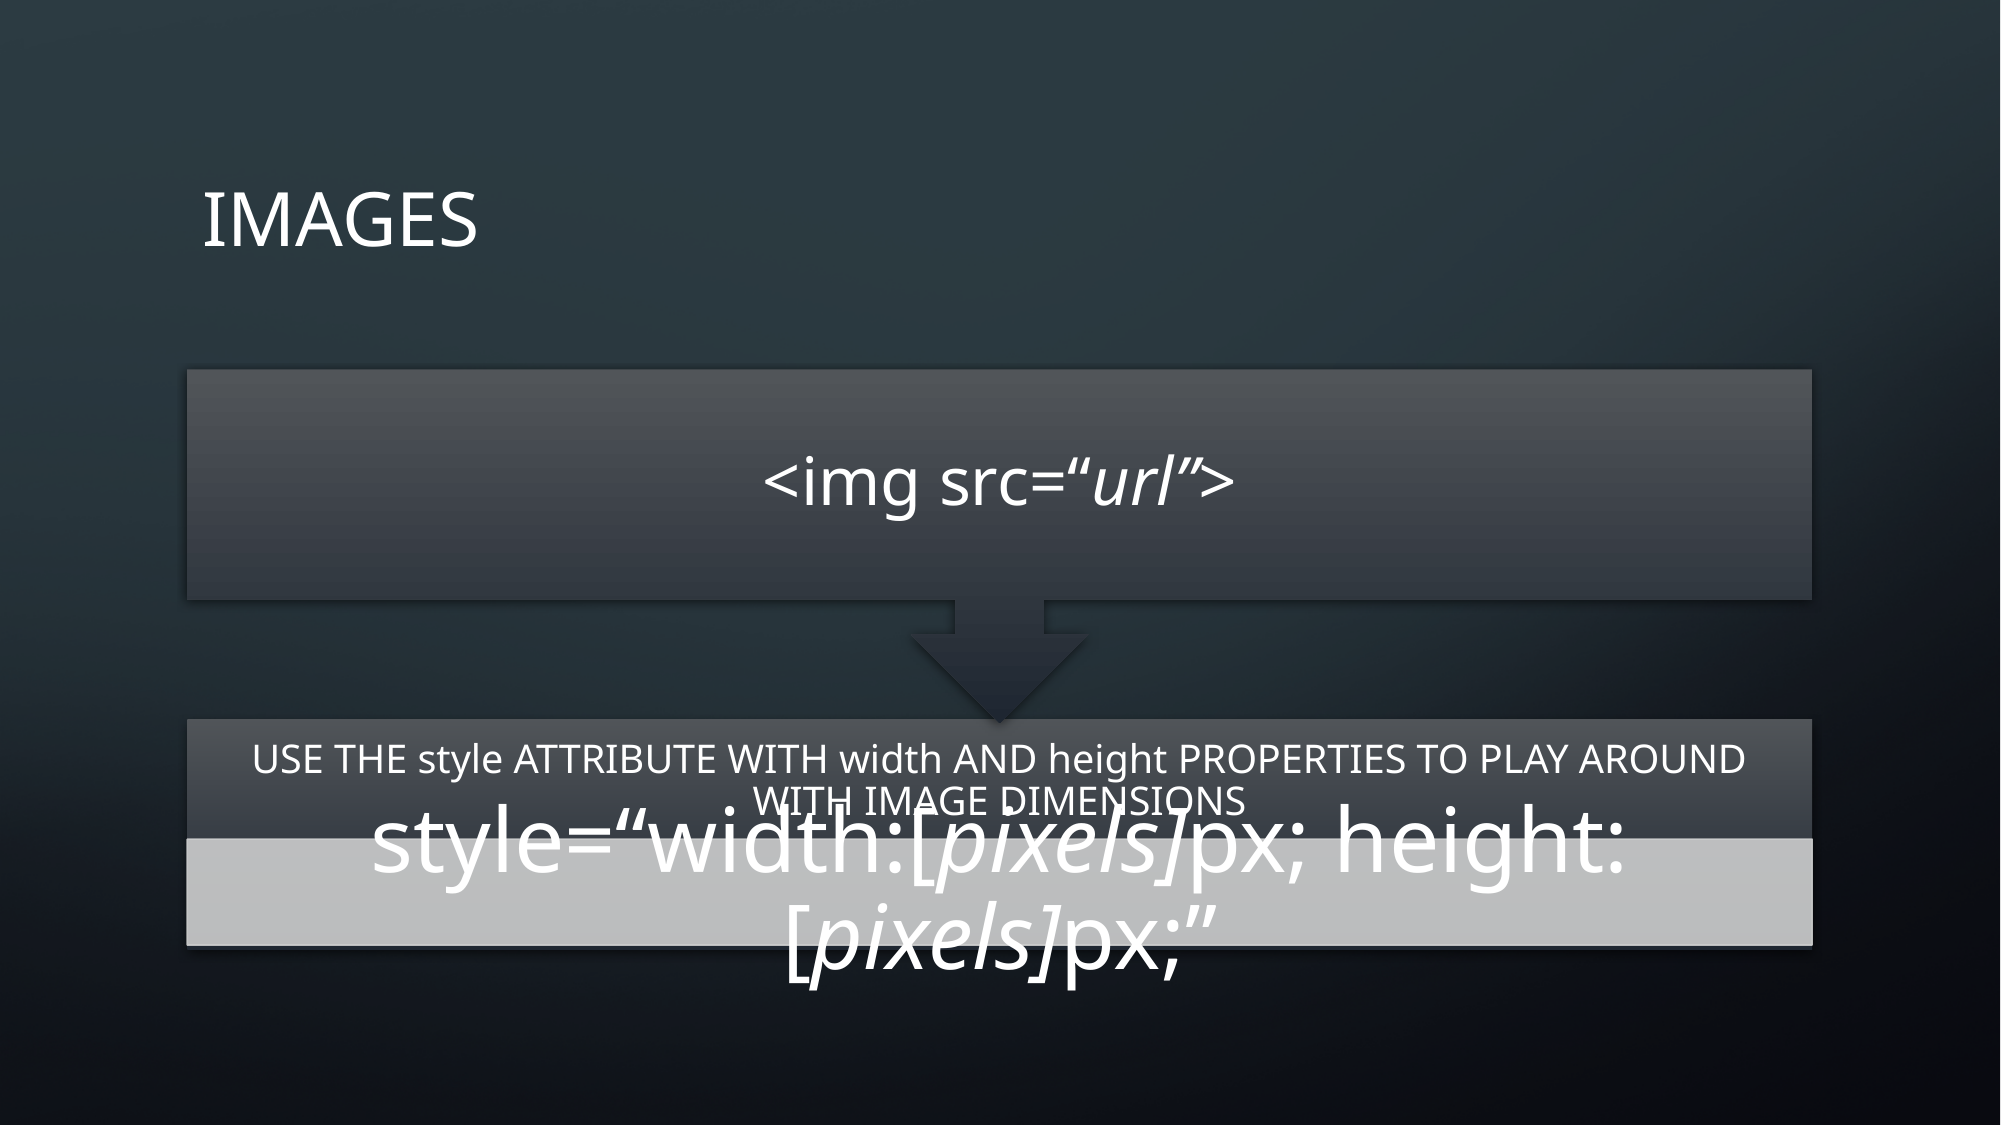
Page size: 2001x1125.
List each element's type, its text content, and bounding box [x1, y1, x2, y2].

text_box [0, 0, 2000, 1125]
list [186, 368, 1813, 951]
title images [187, 101, 1813, 344]
